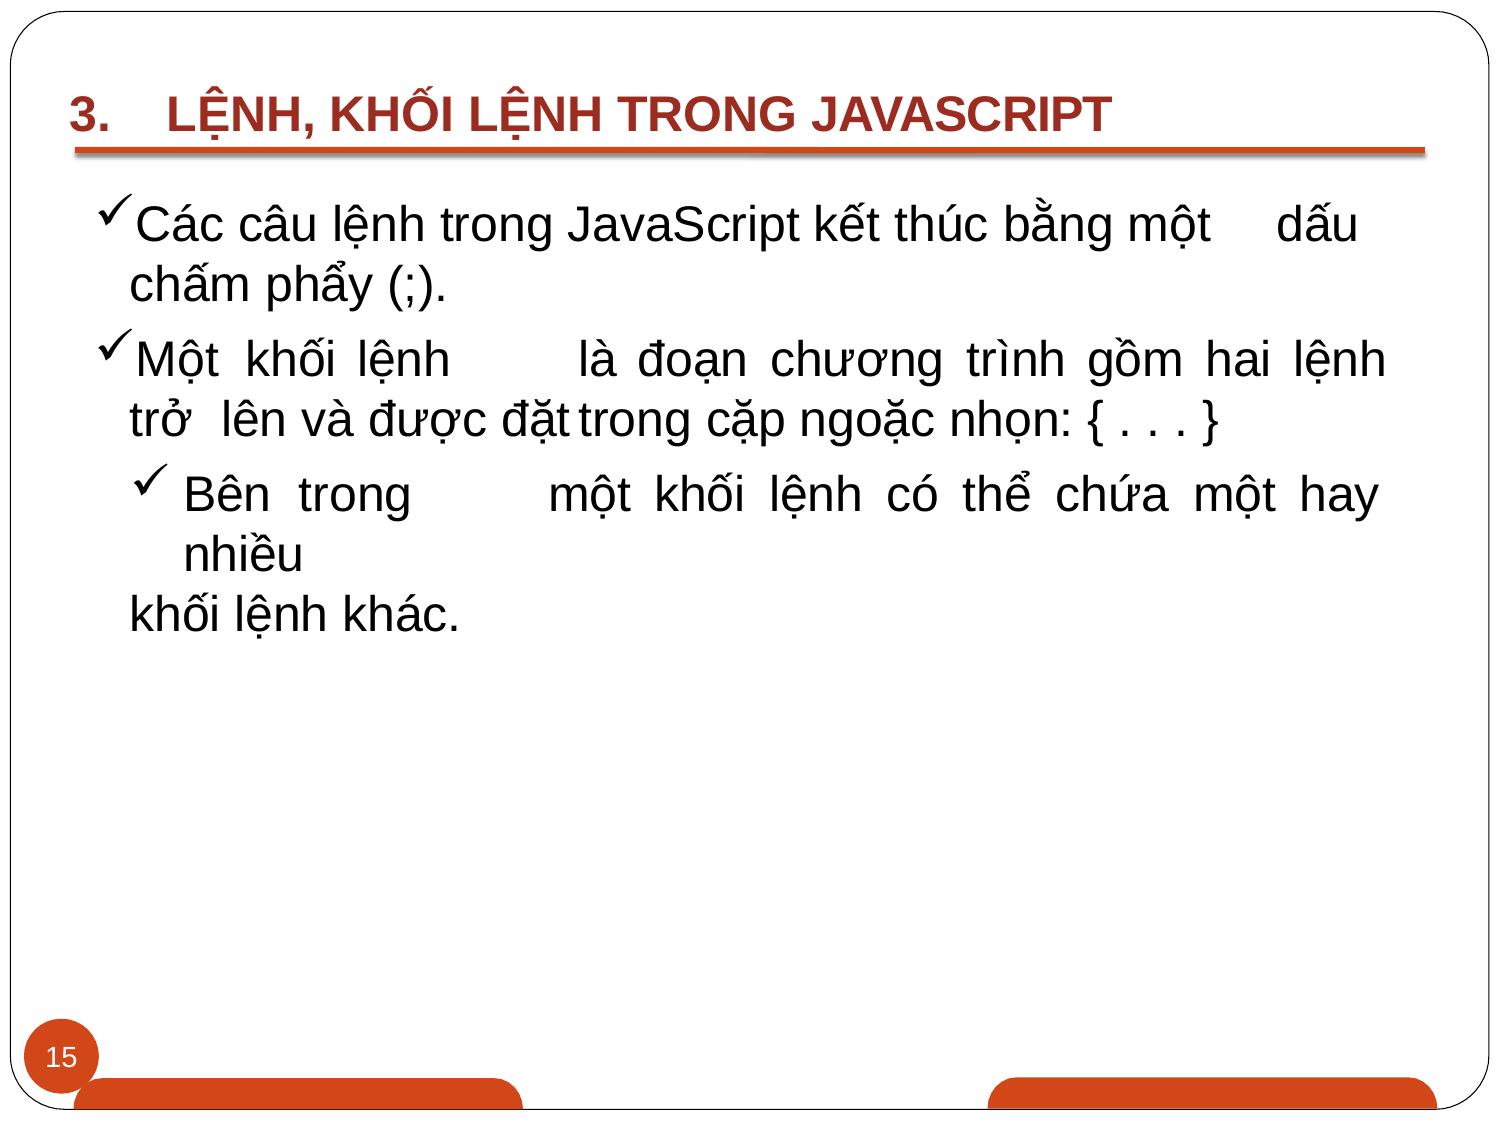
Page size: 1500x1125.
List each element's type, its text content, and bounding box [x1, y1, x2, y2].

picture [1413, 144, 1432, 164]
text_box LỆNH, KHỐI LỆNH TRONG JAVASCRIPT Các câu lệnh trong JavaScript kết thúc bằng một dấu chấm phẩy (;). Một khối lệnh là đoạn chương trình gồm hai lệnh trở lên và được đặt trong cặp ngoặc nhọn: { . . . } Bên trong một khối lệnh có thể chứa một hay nhiều khối lệnh khác. [67, 81, 1413, 641]
slide_number 15 [41, 1041, 82, 1125]
